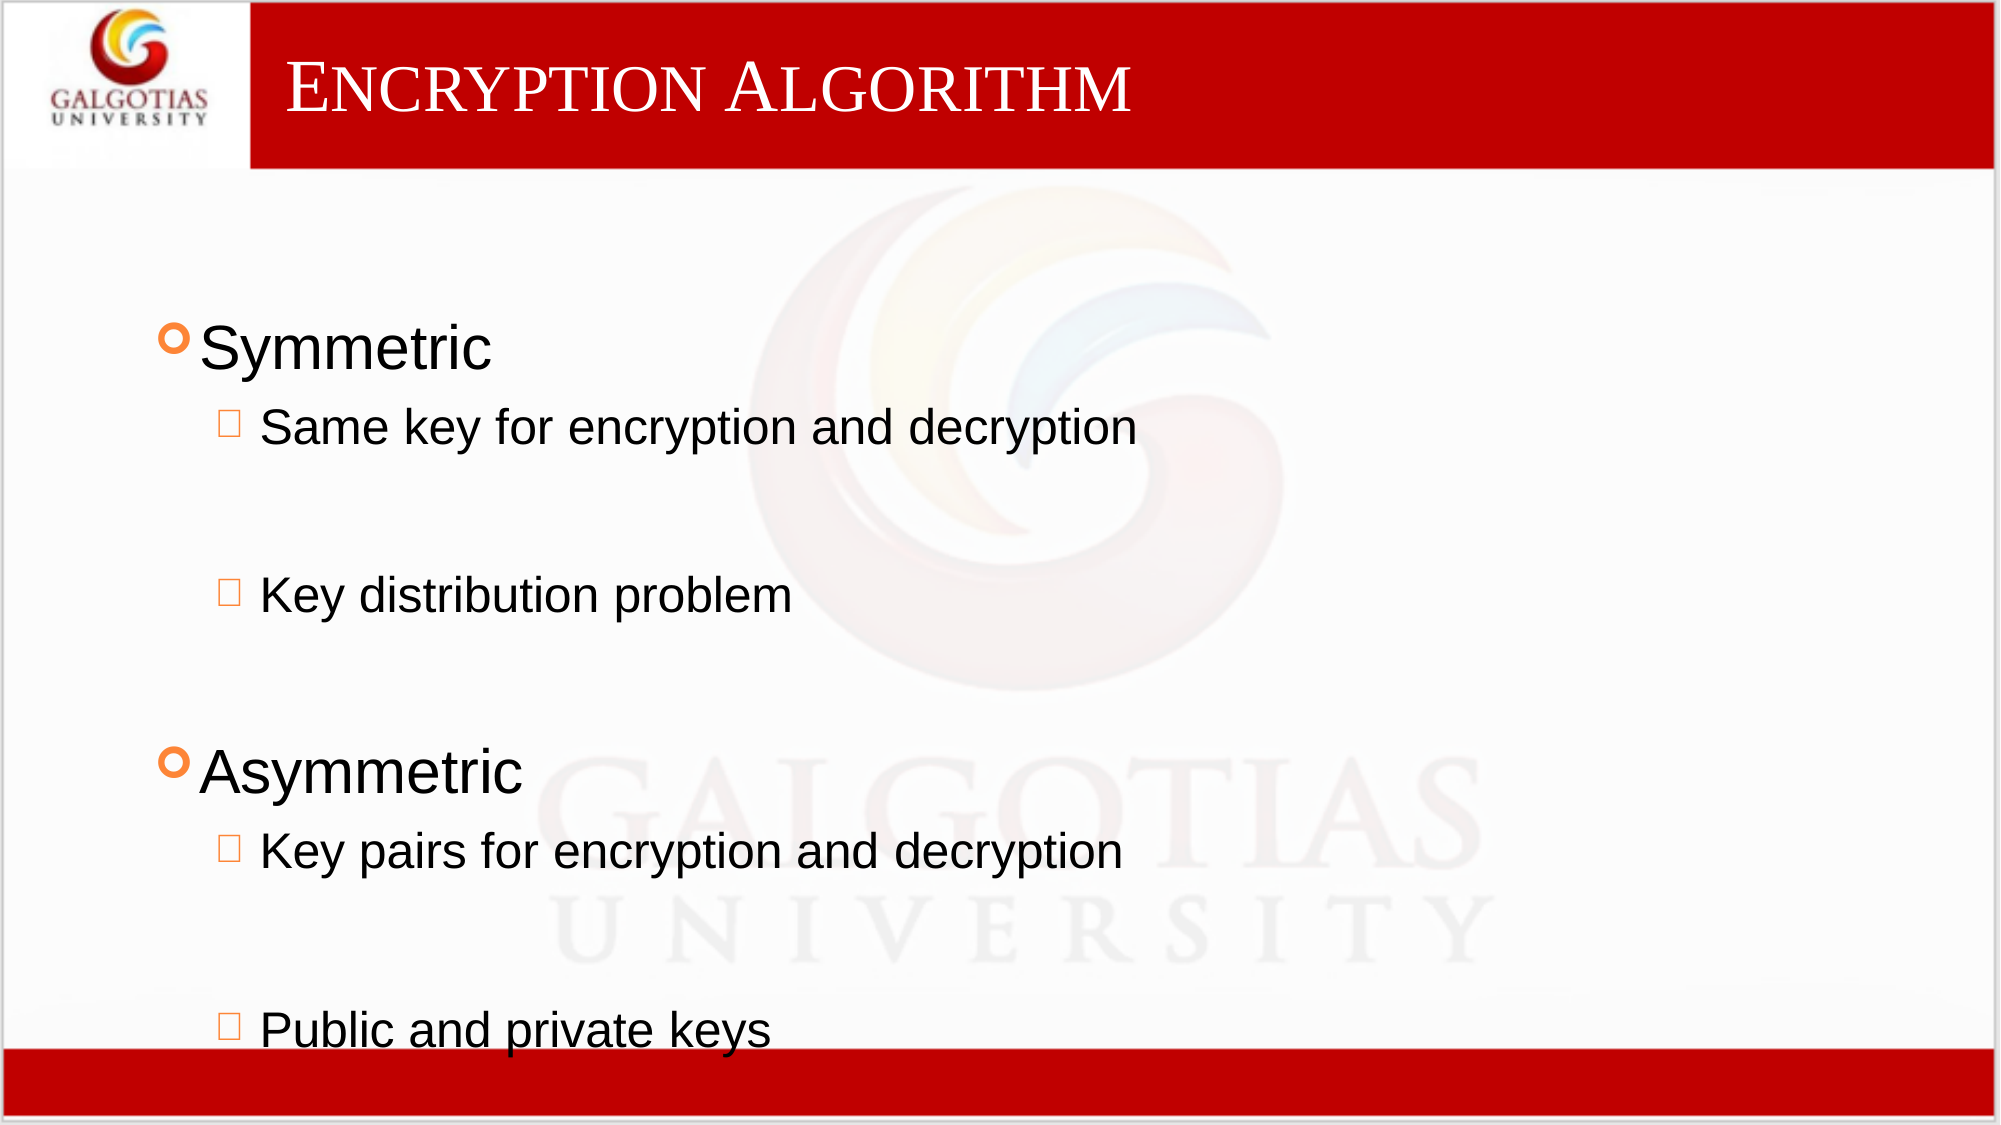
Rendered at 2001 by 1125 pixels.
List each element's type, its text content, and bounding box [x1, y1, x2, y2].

title ENCRYPTION ALGORITHM [270, 36, 1486, 137]
picture [0, 0, 2001, 1125]
list Symmetric Same key for encryption and decryption Key distribution problem Asymmetric Key pairs for encryption and decryption Public and private keys [137, 299, 1863, 1014]
